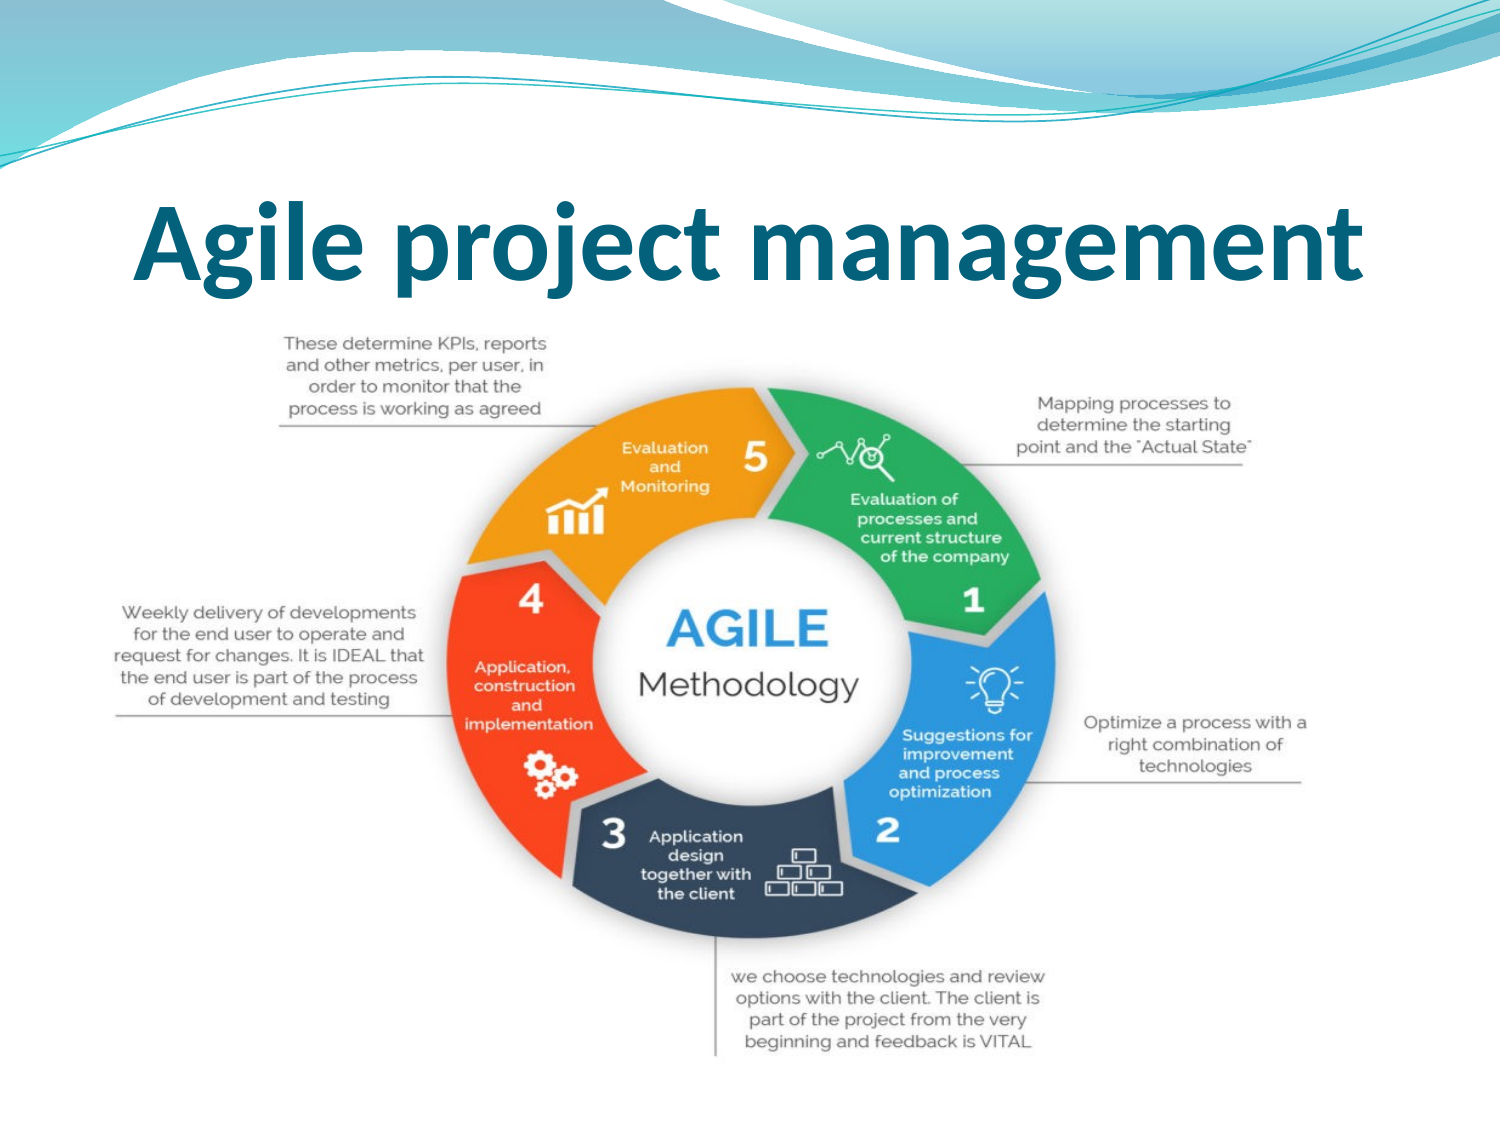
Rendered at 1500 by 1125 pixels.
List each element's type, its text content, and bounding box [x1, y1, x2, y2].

picture [93, 317, 1337, 1079]
title Agile project management [74, 114, 1426, 304]
